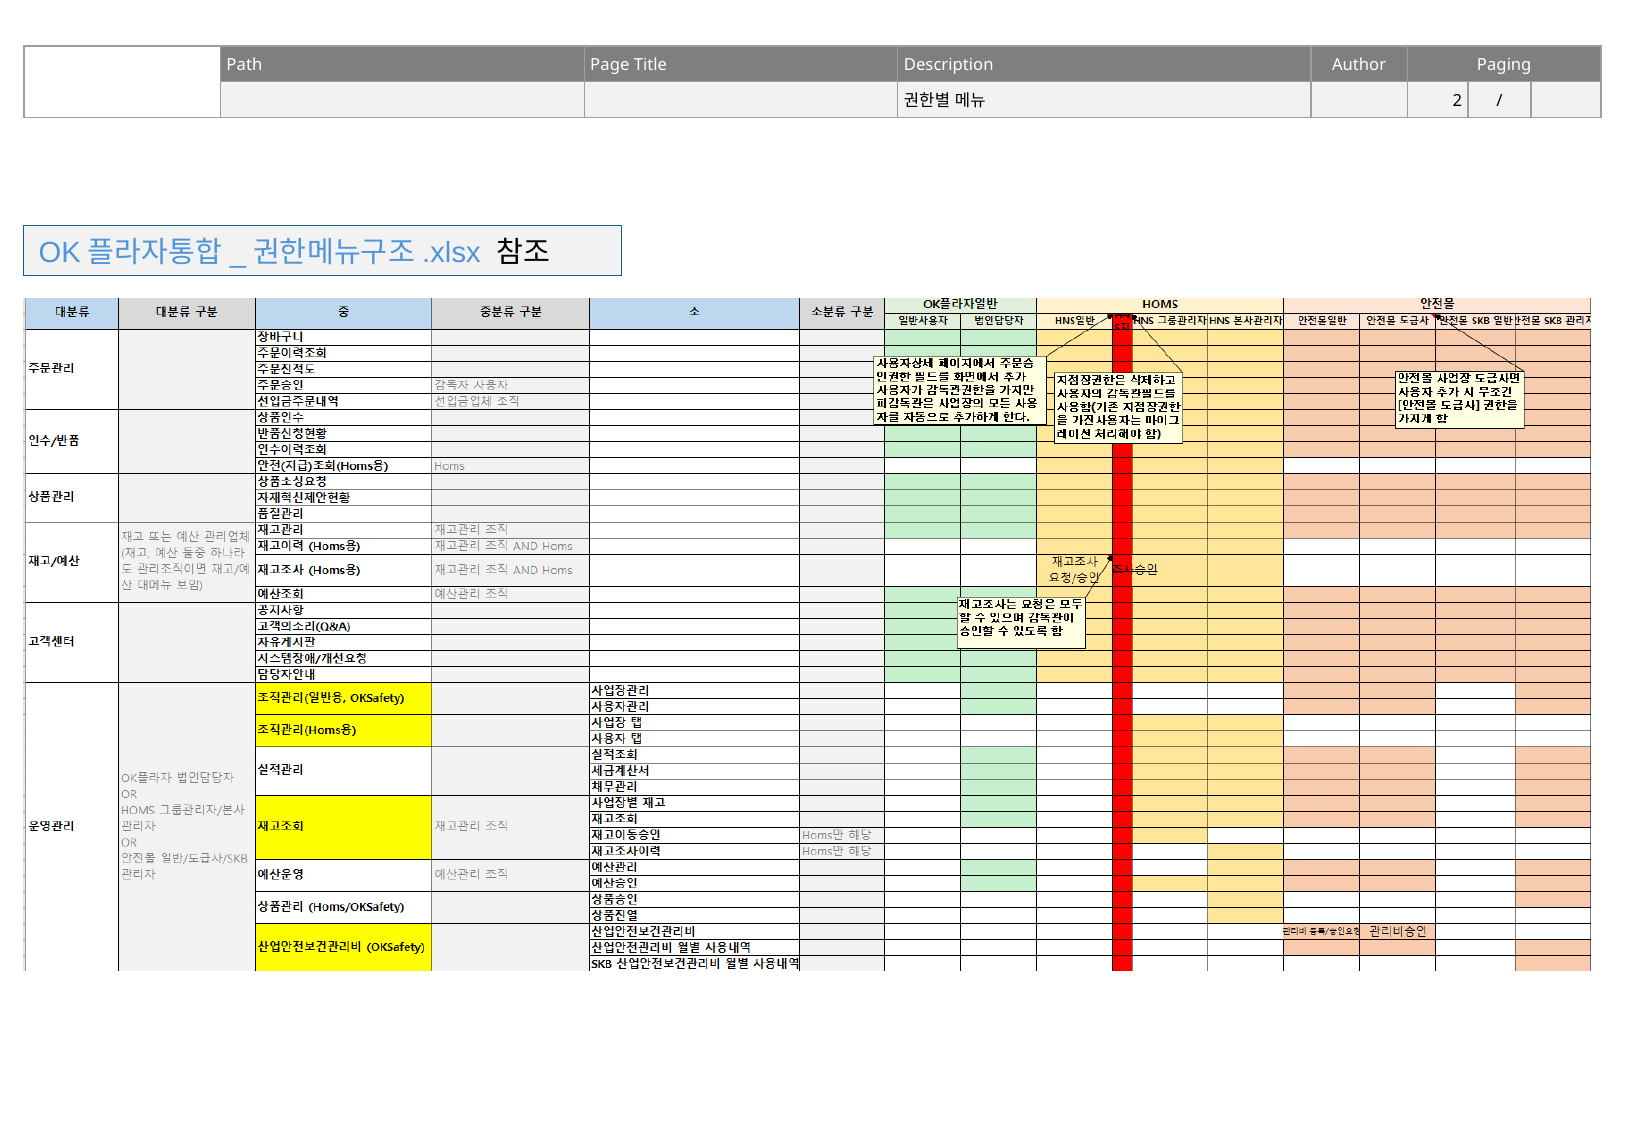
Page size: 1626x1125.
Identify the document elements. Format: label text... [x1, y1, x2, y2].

table_header Author [1312, 47, 1407, 81]
table_cell [1312, 82, 1407, 117]
table_cell [585, 82, 897, 117]
table_cell [221, 82, 584, 117]
table_header Path [221, 47, 584, 81]
table_cell / [1469, 82, 1530, 117]
table_header Description [898, 47, 1310, 81]
picture [23, 298, 1591, 972]
table_cell [1532, 82, 1600, 117]
table_header [25, 47, 220, 117]
text_box OK플라자통합_권한메뉴구조.xlsx 참조 [23, 225, 622, 276]
table_cell 권한별 메뉴 [898, 82, 1310, 117]
table_header Paging [1408, 47, 1600, 81]
table_cell 2 [1408, 82, 1467, 117]
table_header Page Title [585, 47, 897, 81]
